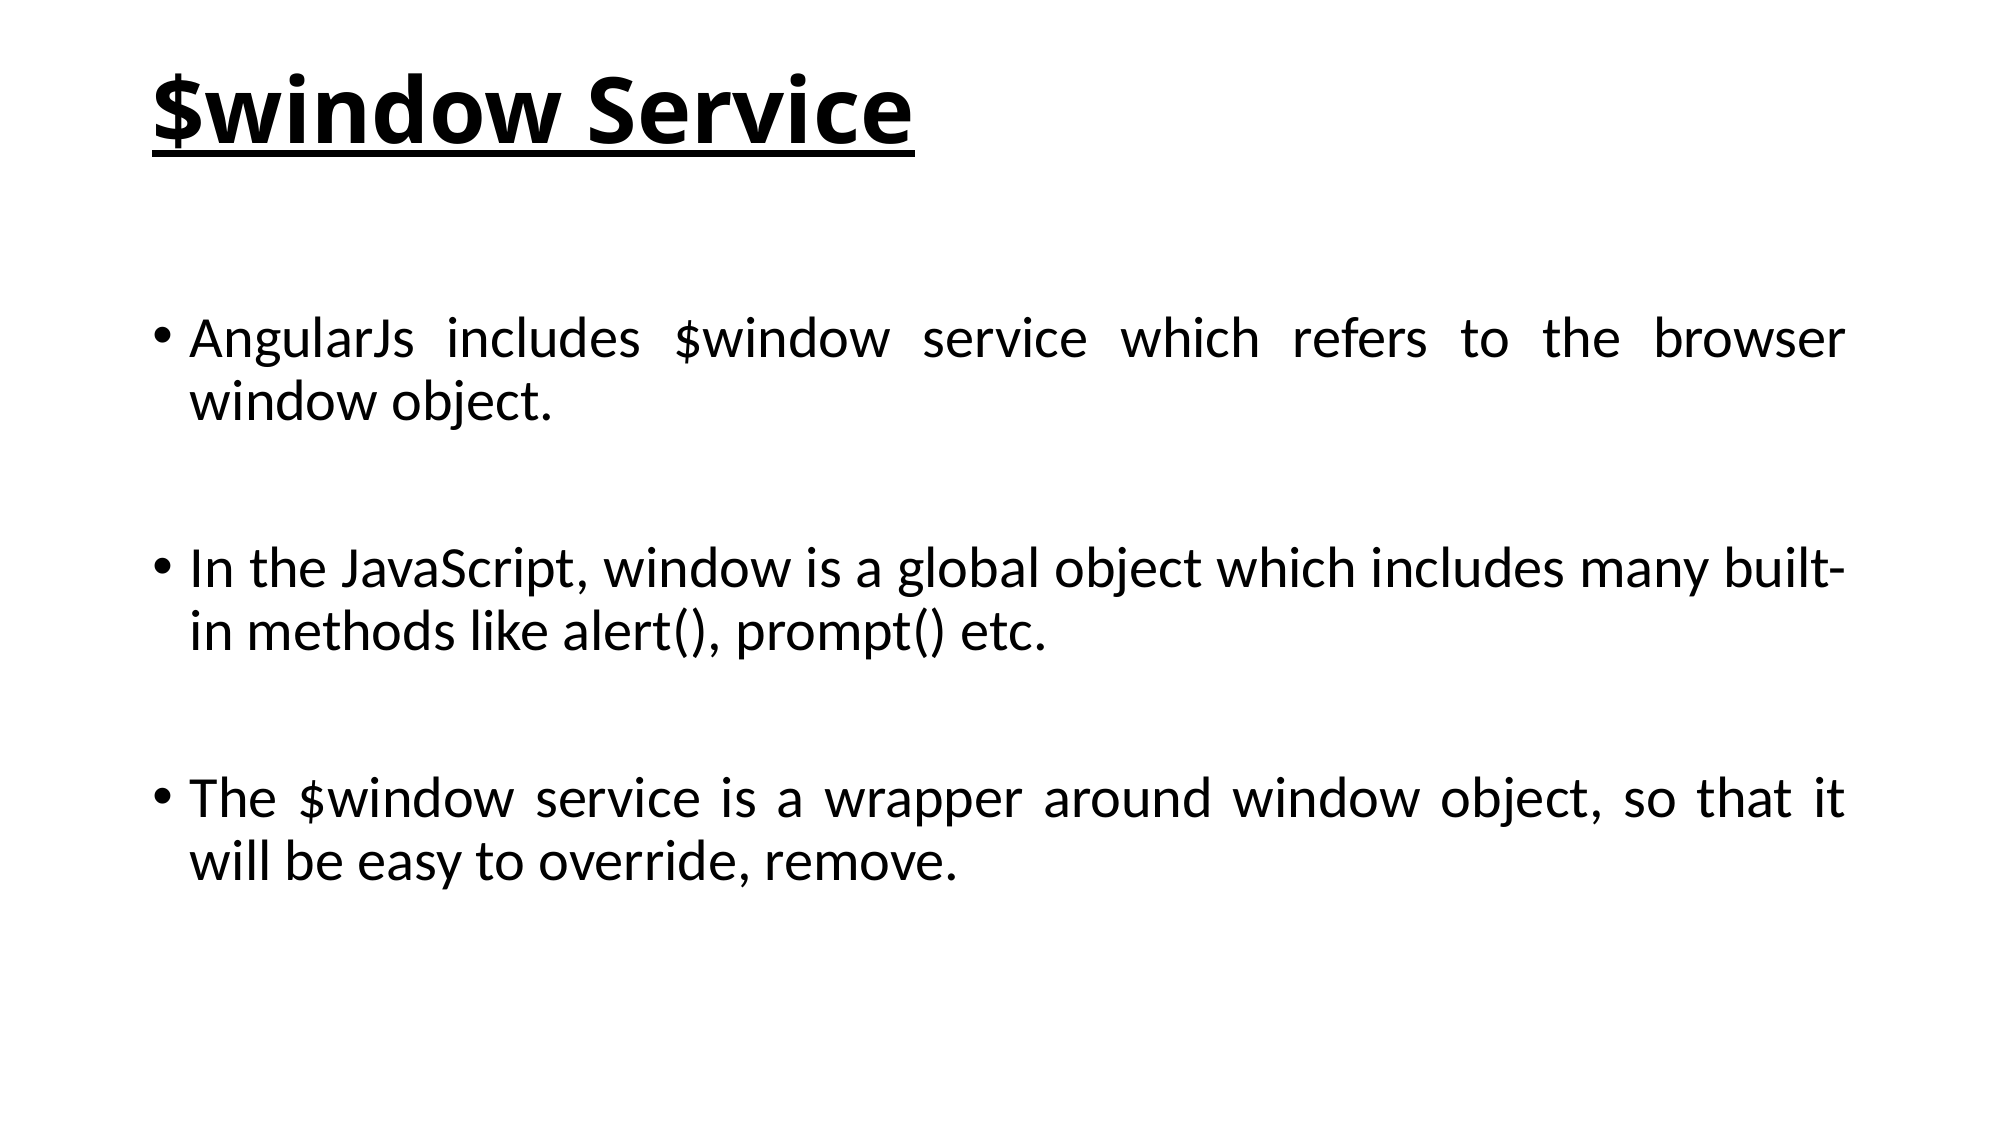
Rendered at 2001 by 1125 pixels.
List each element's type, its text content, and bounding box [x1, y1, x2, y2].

list AngularJs includes $window service which refers to the browser window object. In the JavaScript, window is a global object which includes many built-in methods like alert(), prompt() etc. The $window service is a wrapper around window object, so that it will be easy to override, remove. [137, 299, 1863, 1014]
title $window Service [137, 59, 1863, 278]
